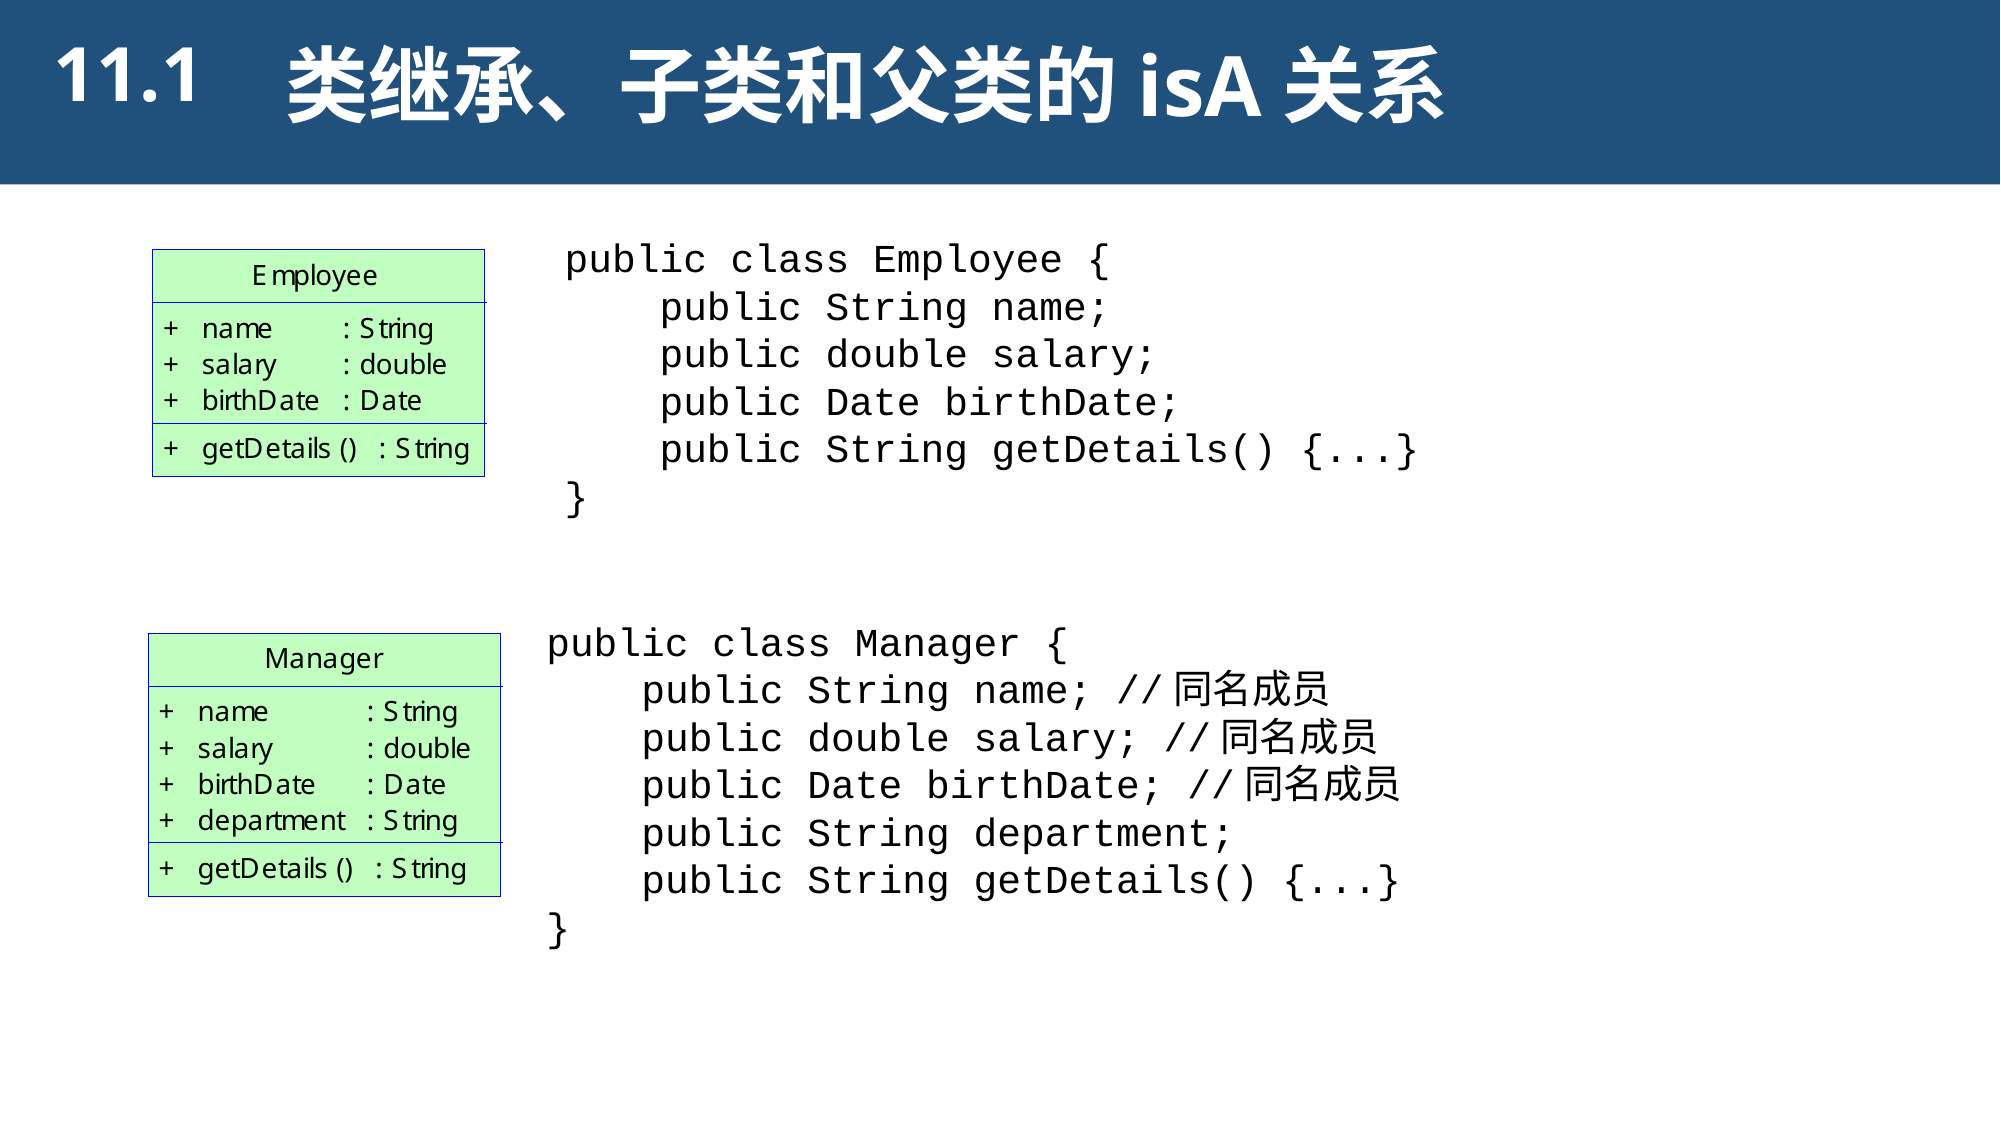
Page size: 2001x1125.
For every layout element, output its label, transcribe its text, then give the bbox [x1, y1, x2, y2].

list 11.1 [38, 28, 244, 166]
picture [152, 249, 489, 481]
picture [147, 633, 506, 900]
list 类继承、子类和父类的isA关系 [270, 36, 1484, 119]
text_box public class Manager { public String name; //同名成员 public double salary; //同名成员 public Date birthDate; //同名成员 public String department; public String getDetails() {...} } [531, 609, 1713, 957]
text_box public class Employee { public String name; public double salary; public Date birthDate; public String getDetails() {...} } [549, 226, 1500, 526]
